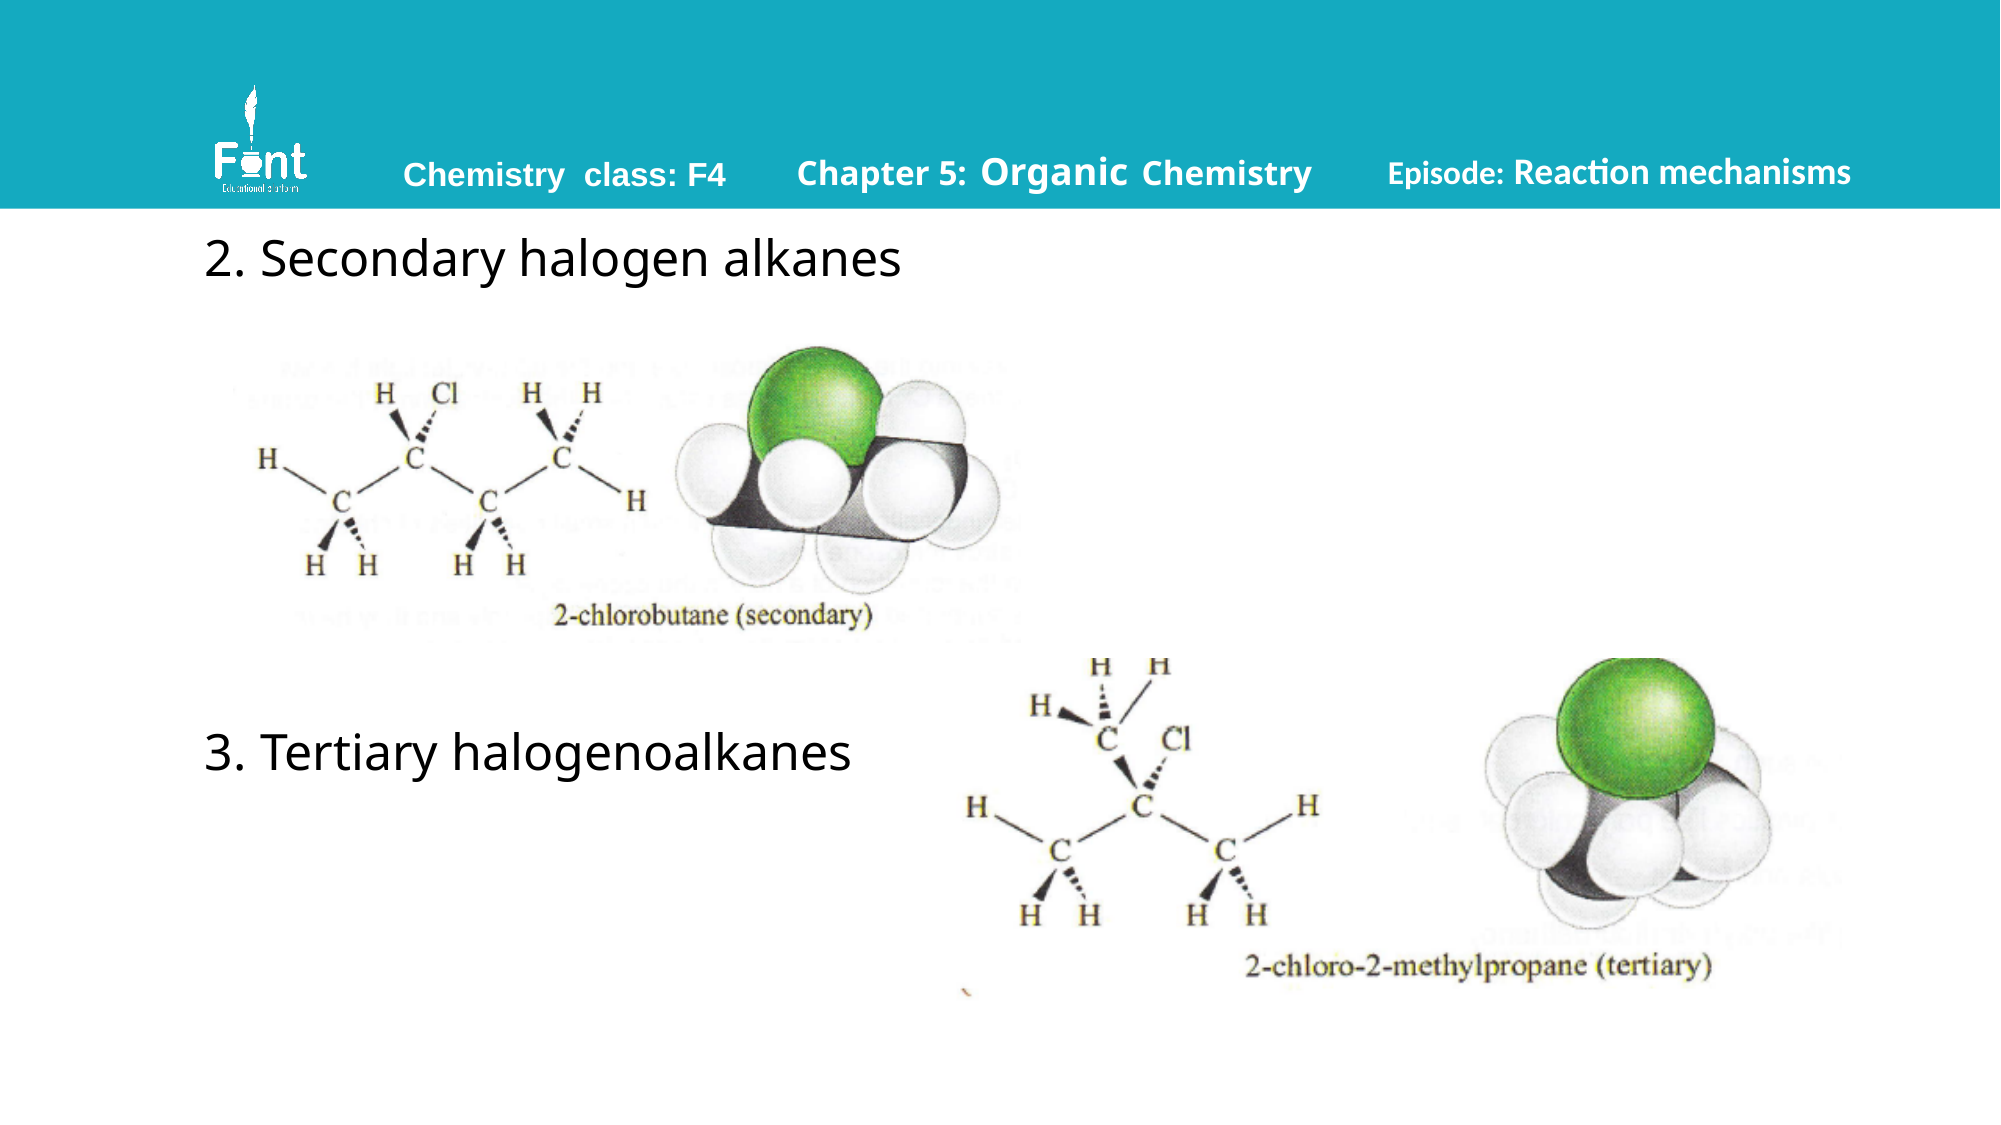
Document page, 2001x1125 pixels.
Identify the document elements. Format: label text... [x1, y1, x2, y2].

list 2. Secondary halogen alkanes 3. Tertiary halogenoalkanes [189, 226, 1915, 940]
text_box Chemistry class: F4 [388, 145, 781, 200]
picture [904, 658, 1842, 1008]
text_box Chapter 5: Organic Chemistry [781, 127, 1680, 248]
text_box Episode: Reaction mechanisms [1373, 139, 2000, 425]
picture [215, 85, 307, 194]
text_box [0, 0, 2000, 210]
picture [232, 342, 1021, 643]
